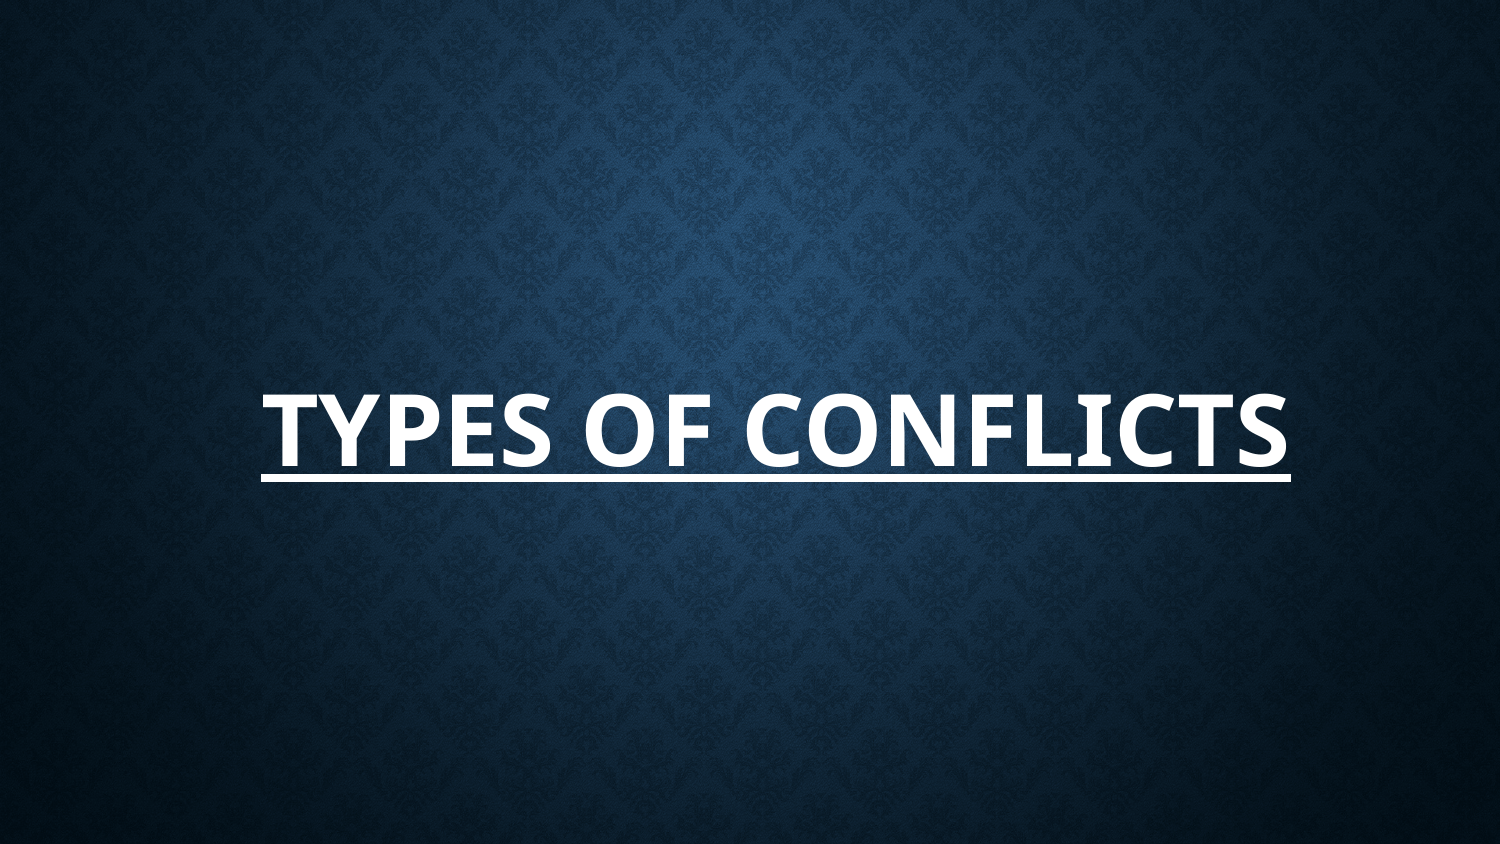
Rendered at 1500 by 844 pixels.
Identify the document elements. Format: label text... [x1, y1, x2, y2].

text_box TYPES OF CONFLICTS [246, 359, 1307, 494]
